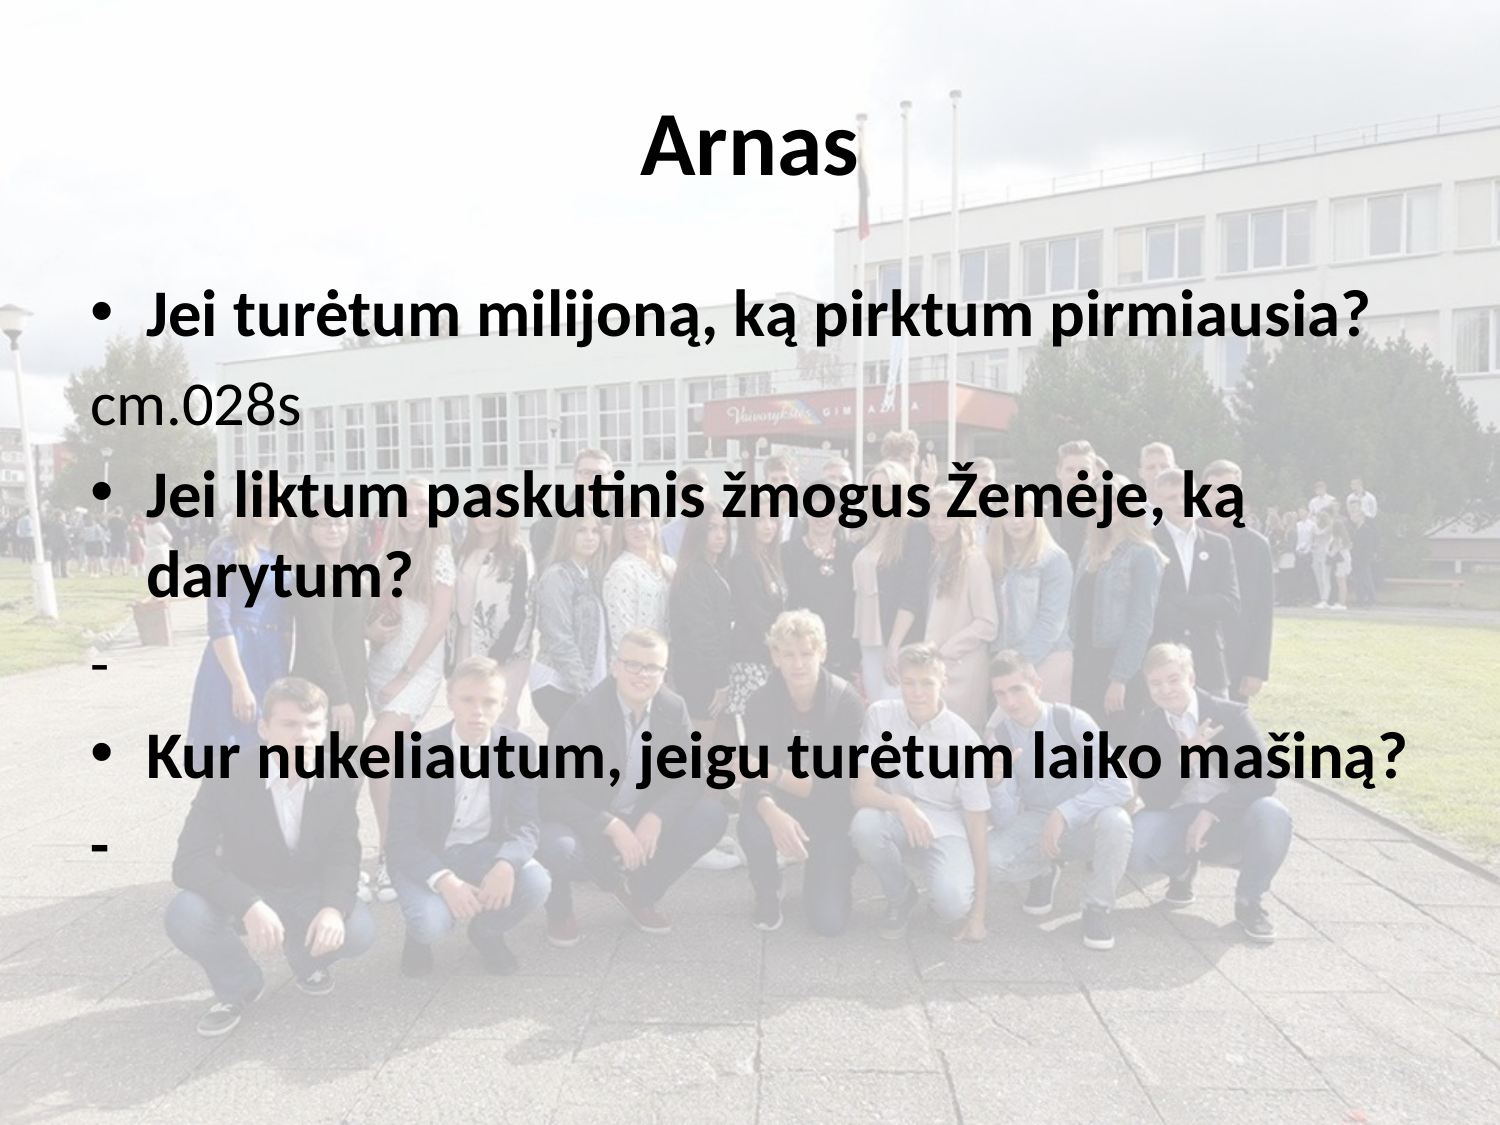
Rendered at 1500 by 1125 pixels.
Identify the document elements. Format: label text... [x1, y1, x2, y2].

title Arnas [75, 45, 1425, 233]
list Jei turėtum milijoną, ką pirktum pirmiausia? cm.028s Jei liktum paskutinis žmogus Žemėje, ką darytum? - Kur nukeliautum, jeigu turėtum laiko mašiną? - [75, 262, 1425, 1005]
